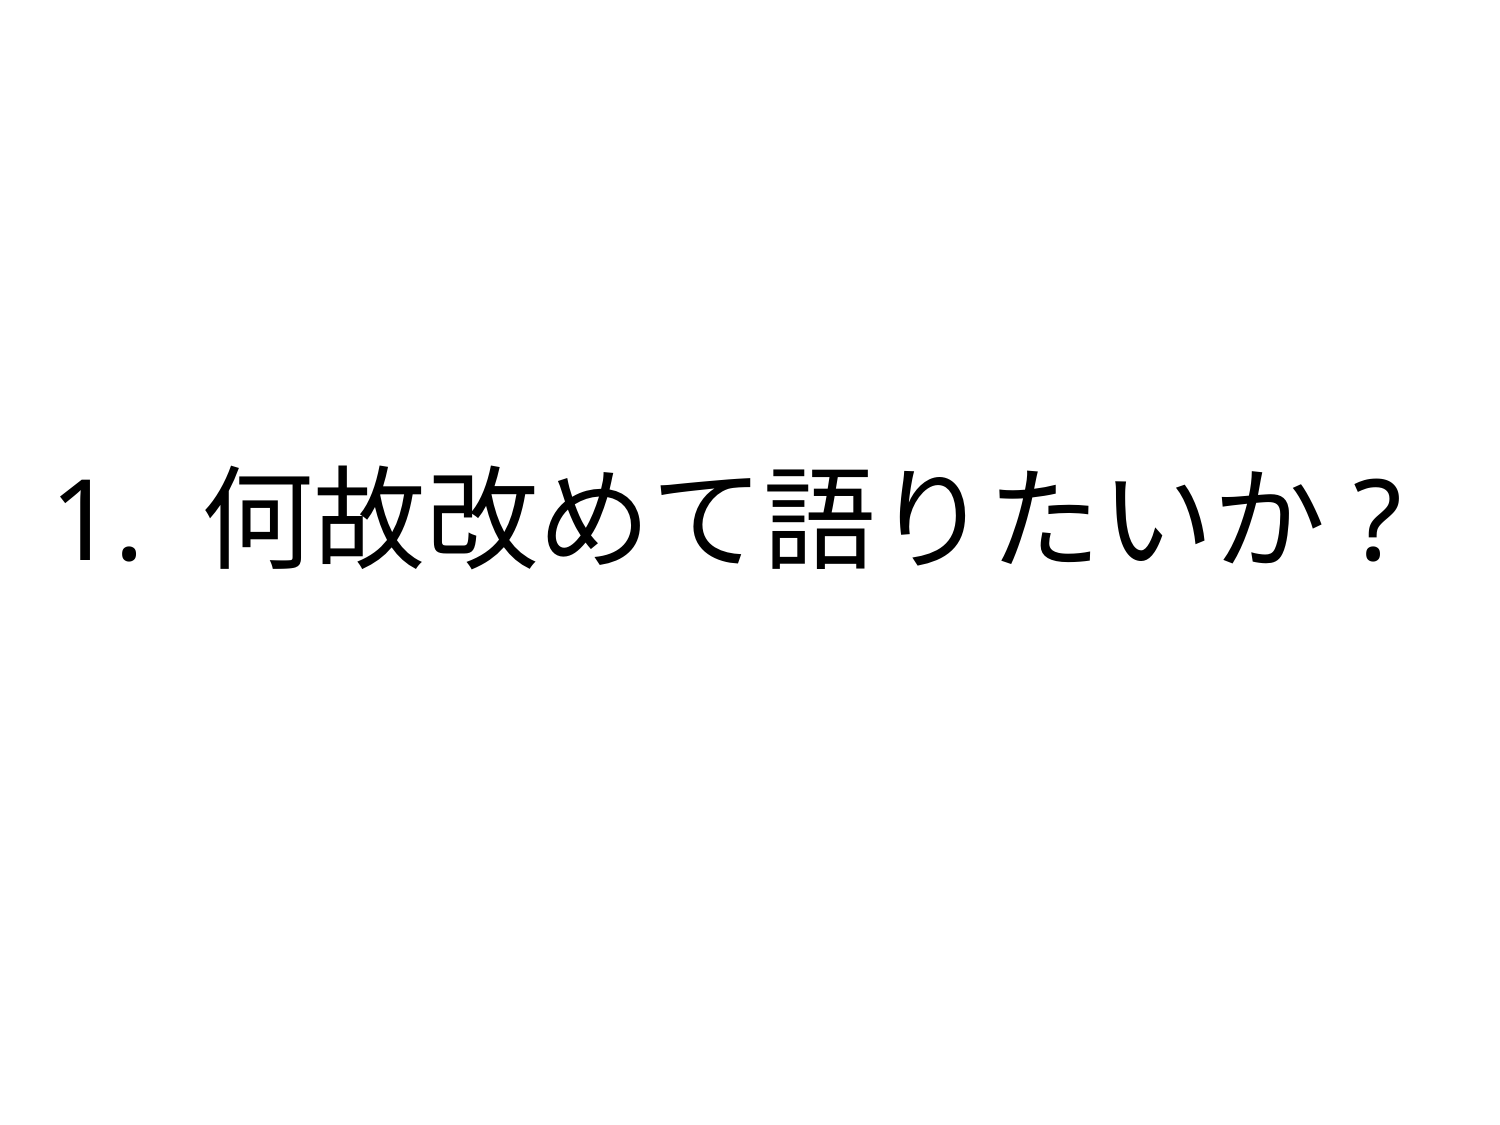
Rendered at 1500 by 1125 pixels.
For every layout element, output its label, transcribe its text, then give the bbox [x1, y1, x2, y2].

title 1. 何故改めて語りたいか? [0, 46, 1454, 985]
